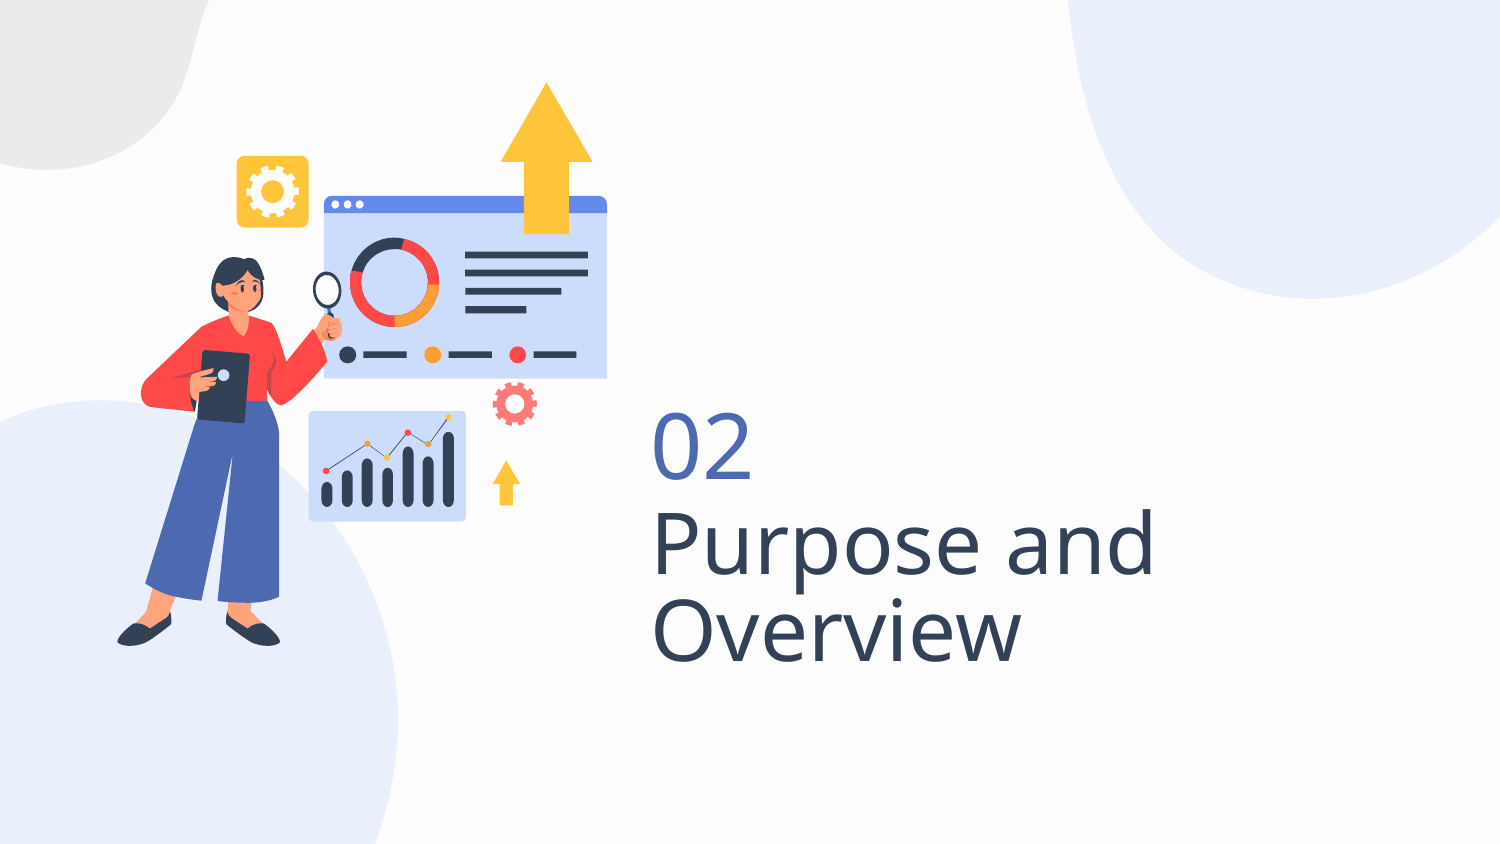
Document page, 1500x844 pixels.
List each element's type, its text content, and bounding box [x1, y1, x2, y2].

title 02 [635, 397, 799, 513]
title Purpose and Overview [635, 571, 1458, 695]
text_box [116, 82, 608, 650]
